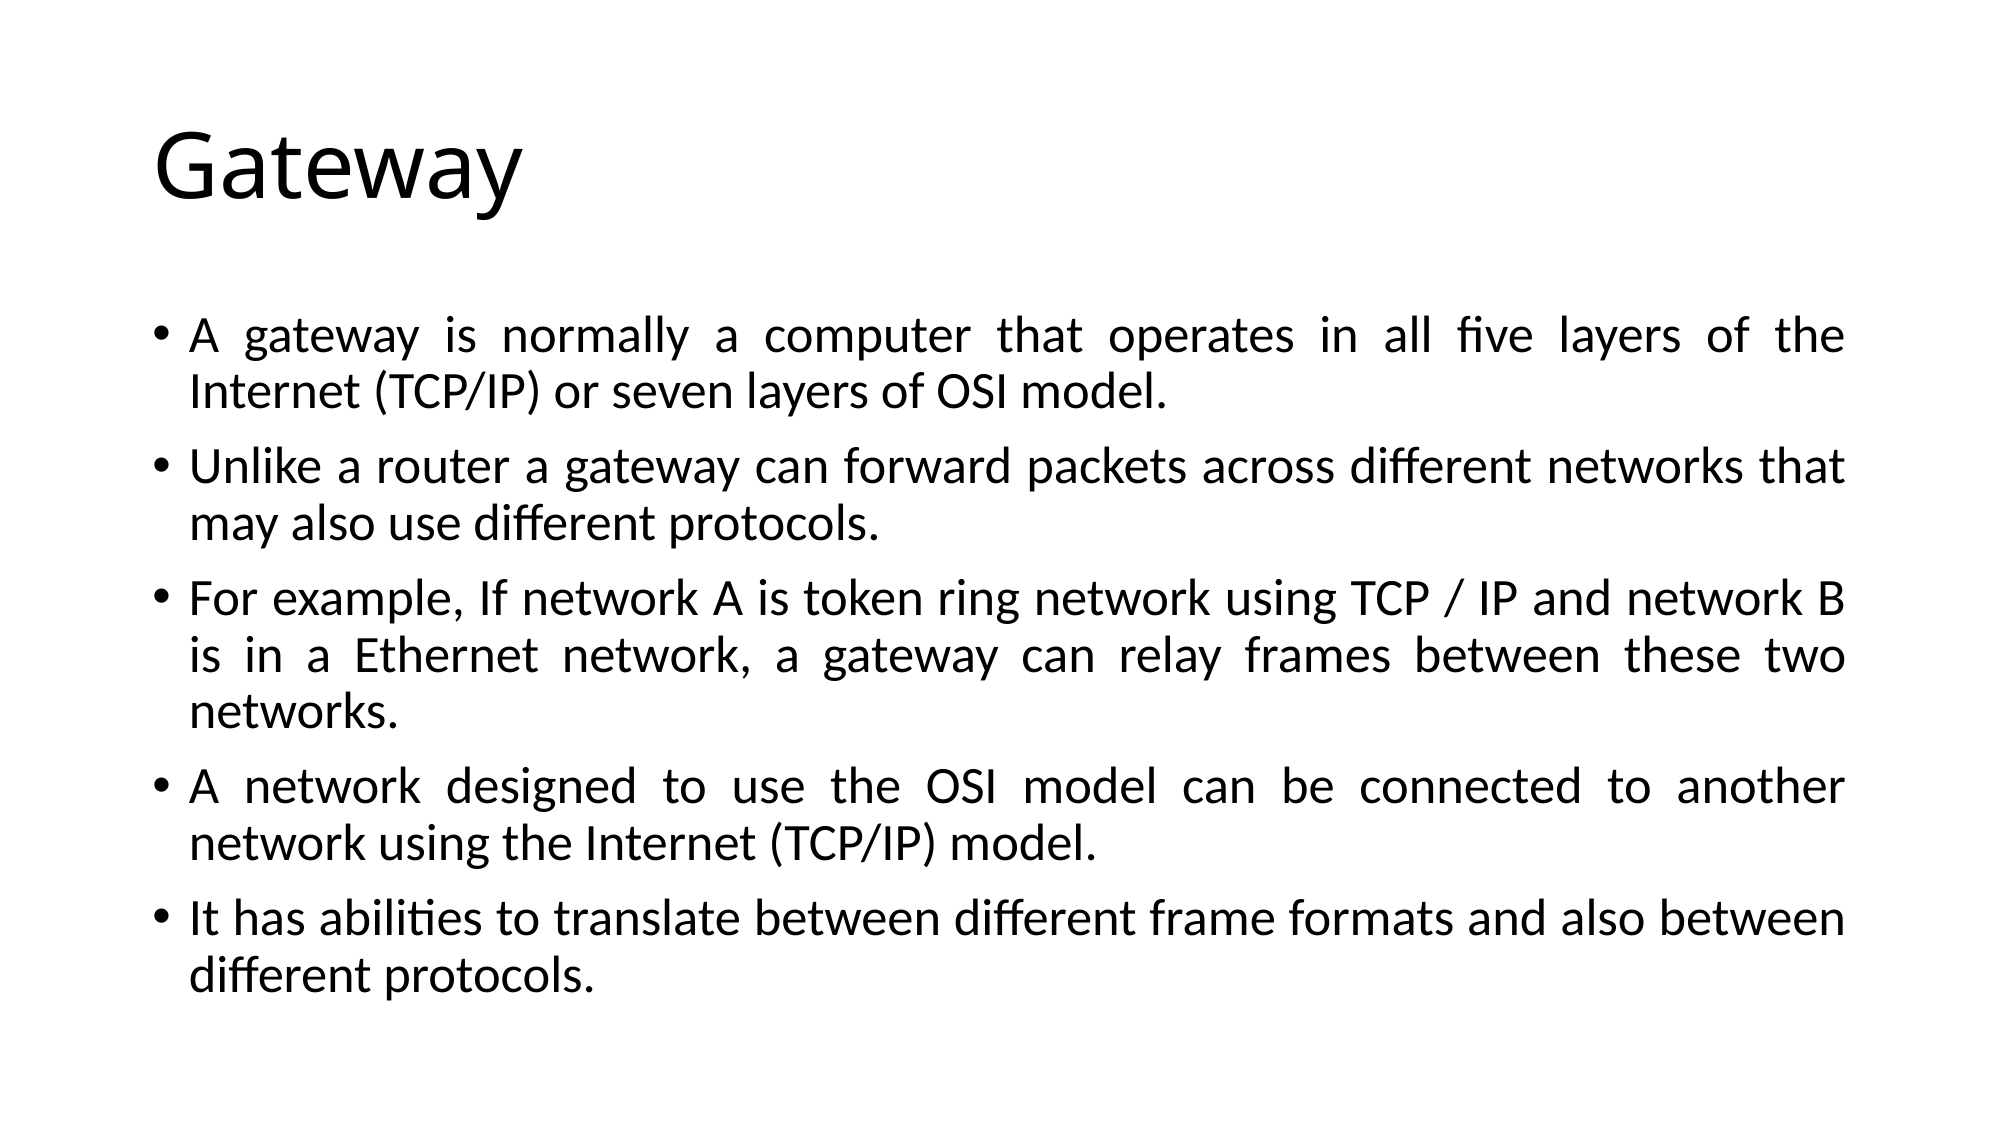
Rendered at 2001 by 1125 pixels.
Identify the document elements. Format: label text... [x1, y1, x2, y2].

list A gateway is normally a computer that operates in all five layers of the Internet (TCP/IP) or seven layers of OSI model. Unlike a router a gateway can forward packets across different networks that may also use different protocols. For example, If network A is token ring network using TCP / IP and network B is in a Ethernet network, a gateway can relay frames between these two networks. A network designed to use the OSI model can be connected to another network using the Internet (TCP/IP) model. It has abilities to translate between different frame formats and also between different protocols. [137, 299, 1863, 1014]
title Gateway [137, 59, 1863, 278]
